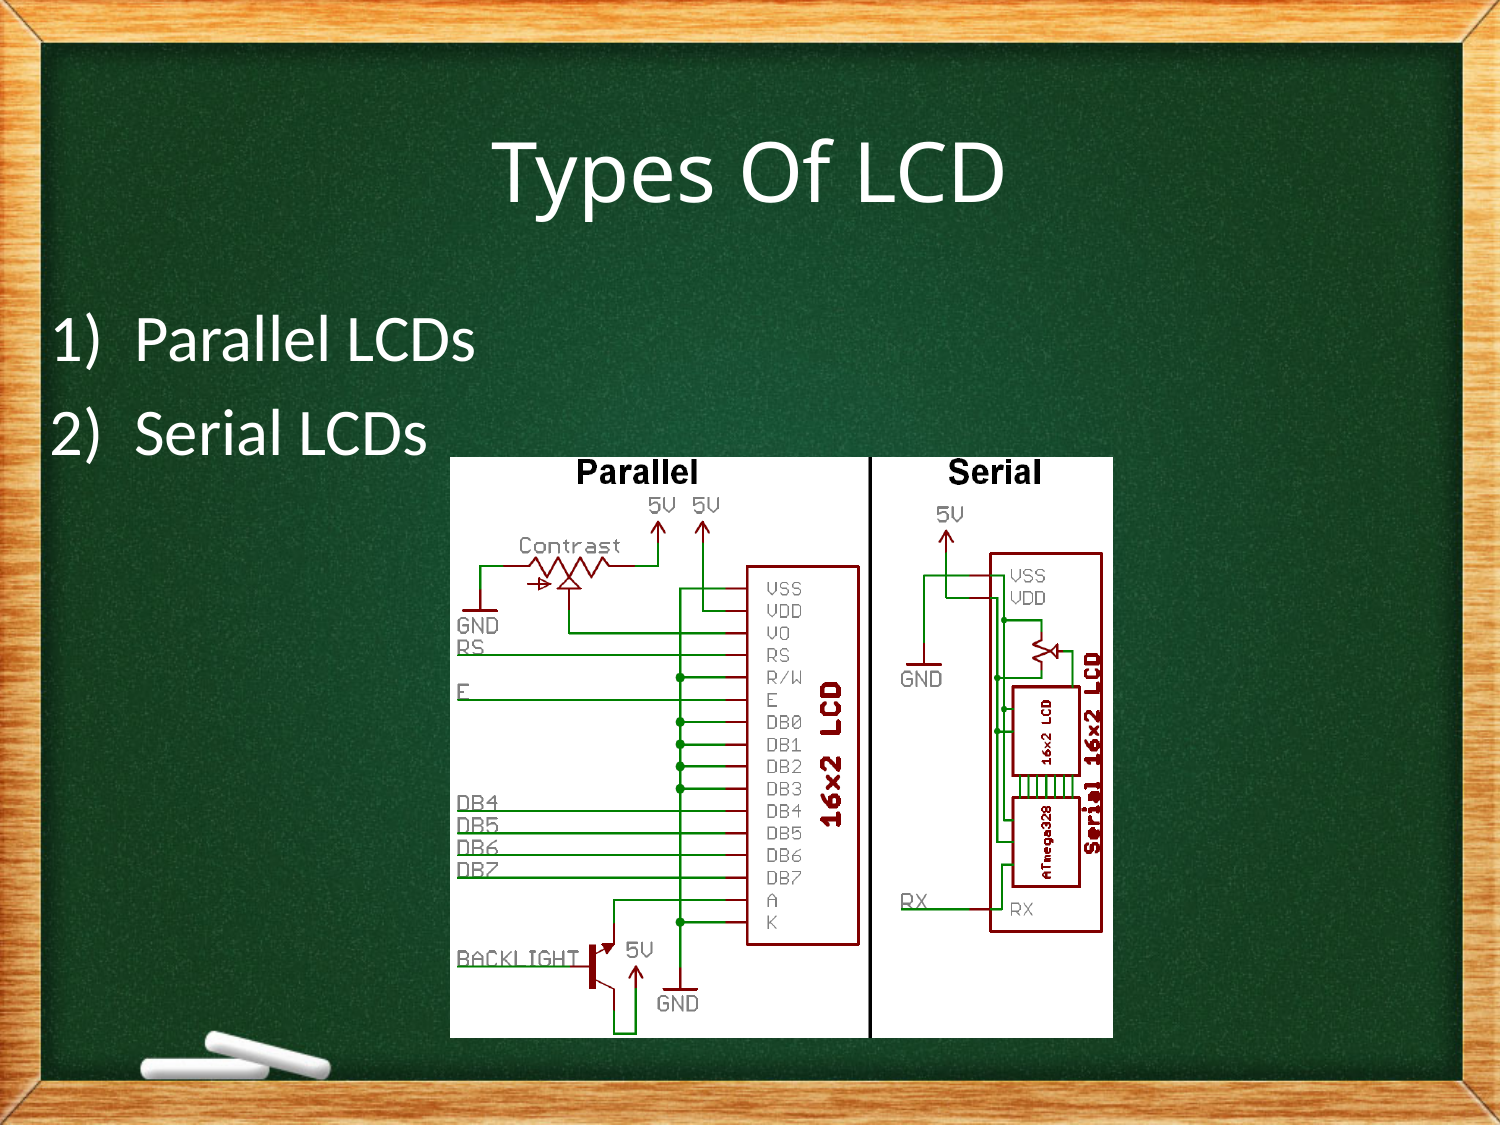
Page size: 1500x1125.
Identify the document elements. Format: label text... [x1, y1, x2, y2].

title Types Of LCD [97, 99, 1403, 238]
list Parallel LCDs Serial LCDs [34, 287, 1460, 550]
picture [0, 0, 1500, 1125]
